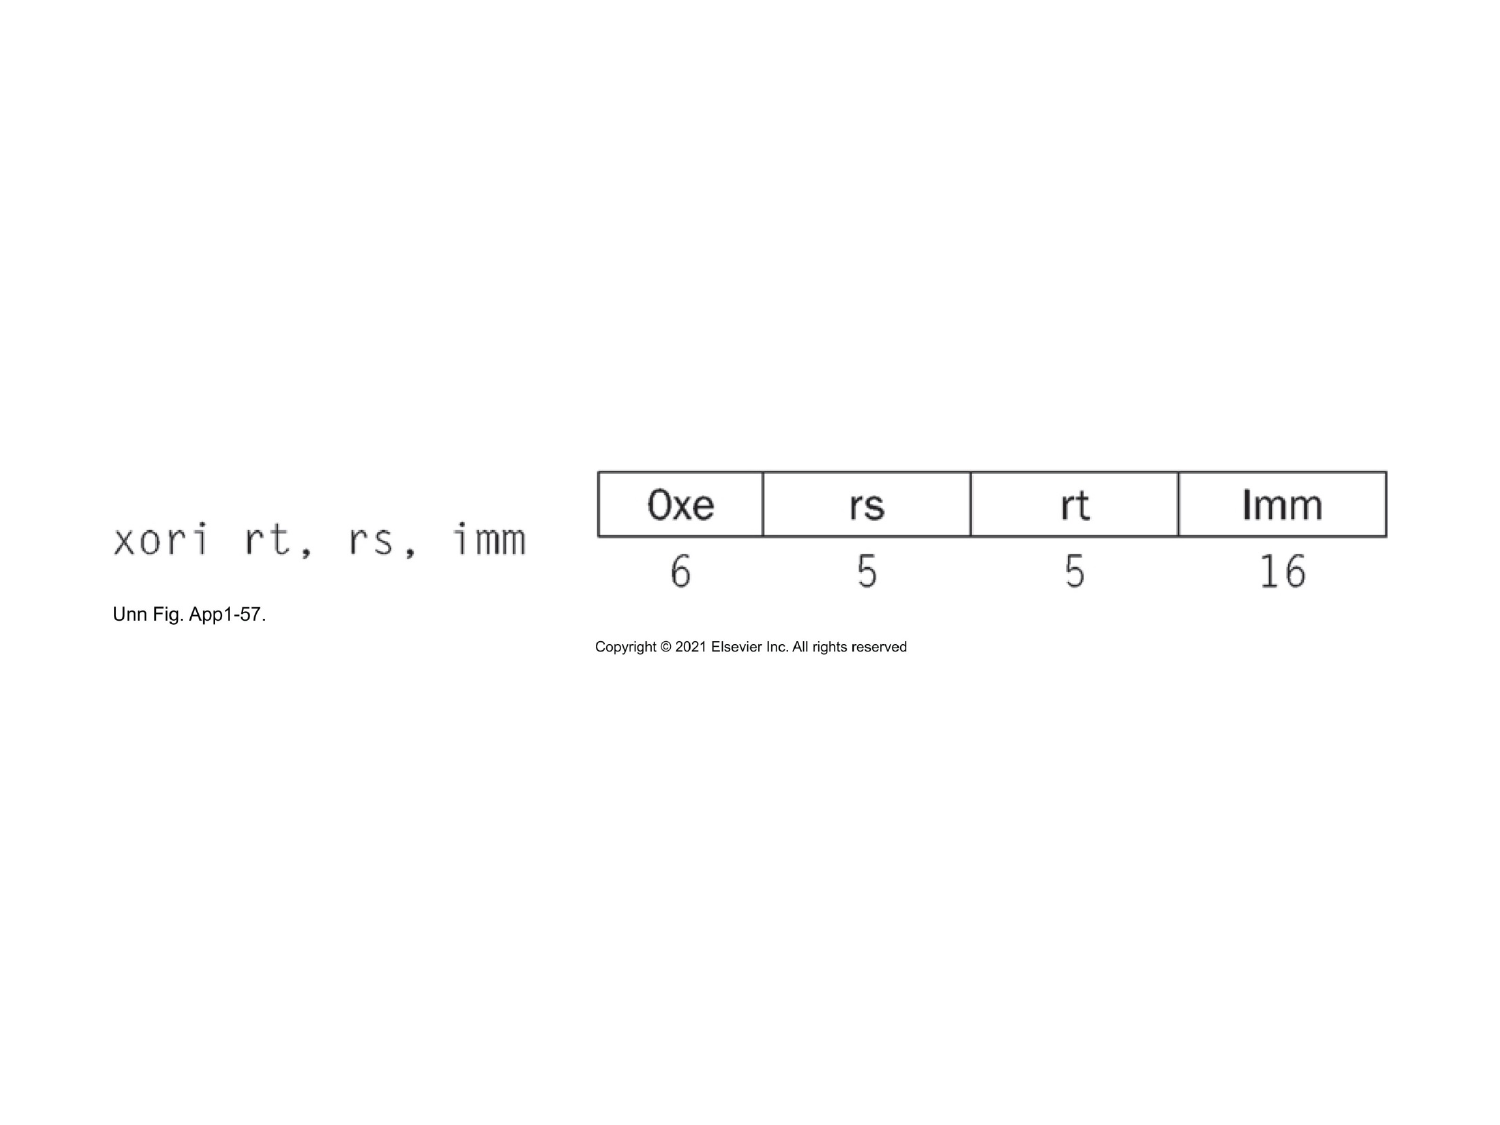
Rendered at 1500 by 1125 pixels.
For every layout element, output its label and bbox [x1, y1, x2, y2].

picture [112, 469, 1388, 656]
